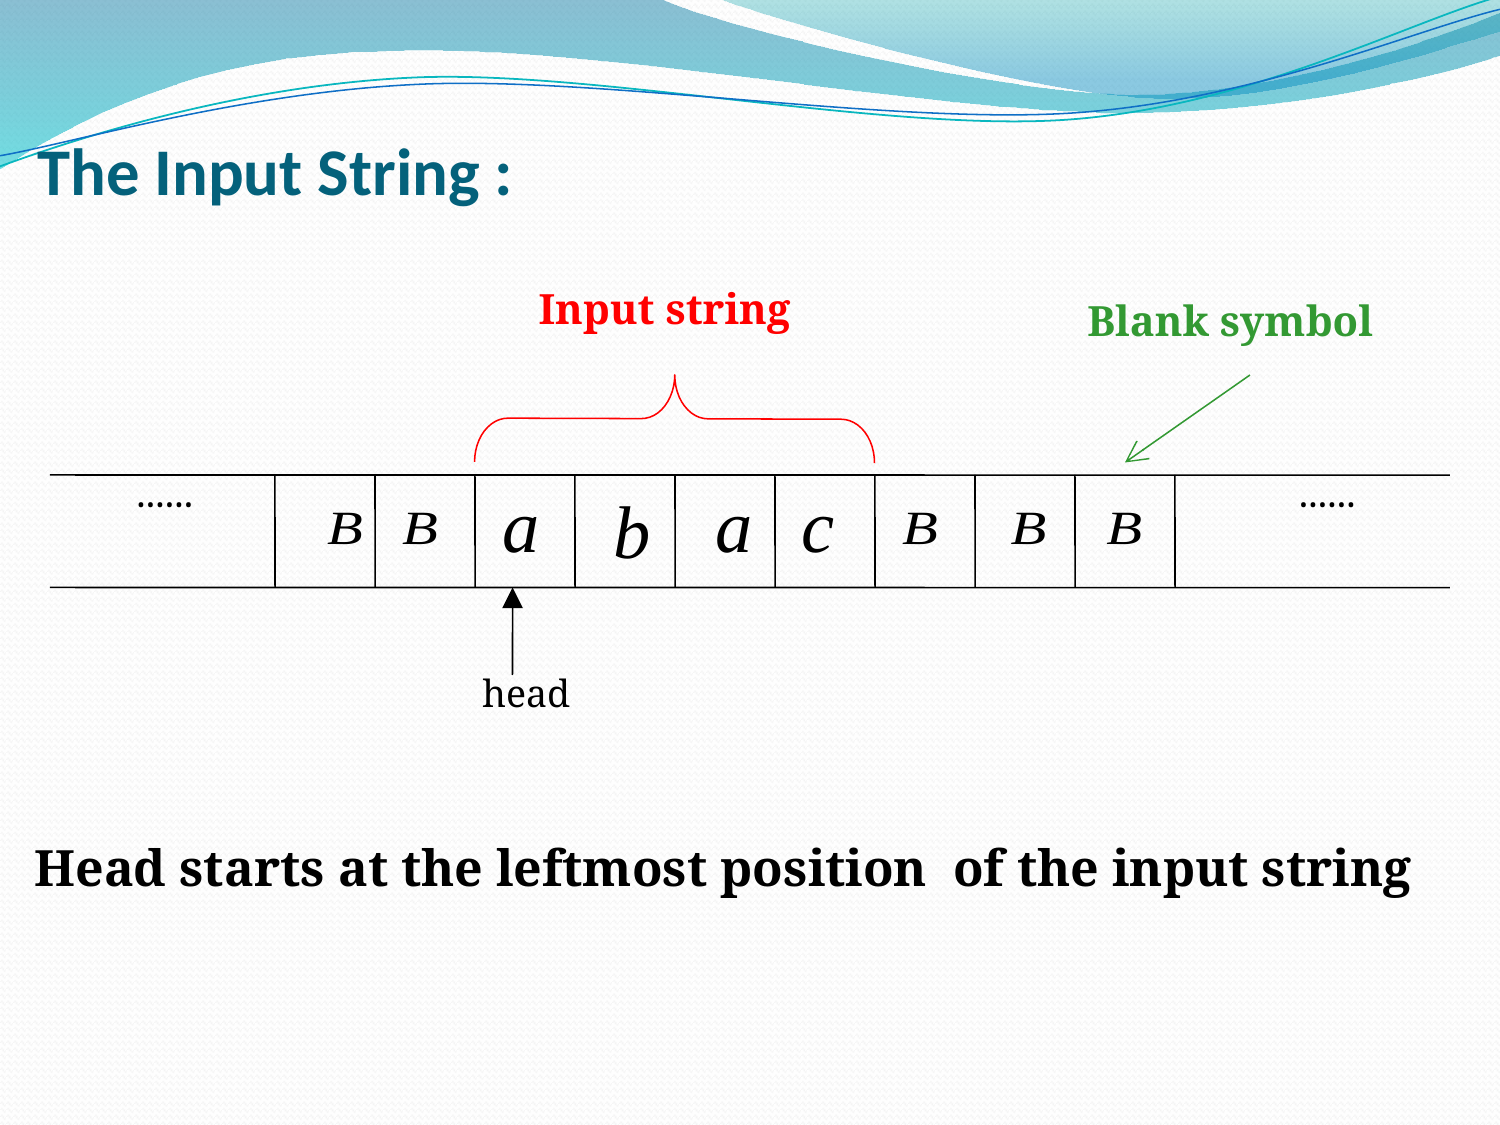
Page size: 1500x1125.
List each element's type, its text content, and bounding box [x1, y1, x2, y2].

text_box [891, 501, 951, 638]
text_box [612, 499, 655, 565]
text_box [712, 512, 757, 559]
text_box Input string [523, 275, 806, 340]
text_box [316, 501, 376, 638]
text_box Blank symbol [1072, 287, 1450, 353]
text_box head [467, 662, 586, 723]
title The Input String : [37, 24, 1400, 213]
text_box [502, 587, 523, 662]
text_box Head starts at the leftmost position of the input string [19, 829, 1427, 904]
text_box [1125, 374, 1251, 463]
text_box ...... [121, 462, 209, 523]
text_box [1095, 501, 1155, 638]
text_box ...... [1284, 462, 1371, 523]
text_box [391, 501, 451, 638]
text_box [799, 512, 840, 559]
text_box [999, 501, 1059, 638]
text_box [474, 374, 875, 464]
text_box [499, 512, 544, 559]
